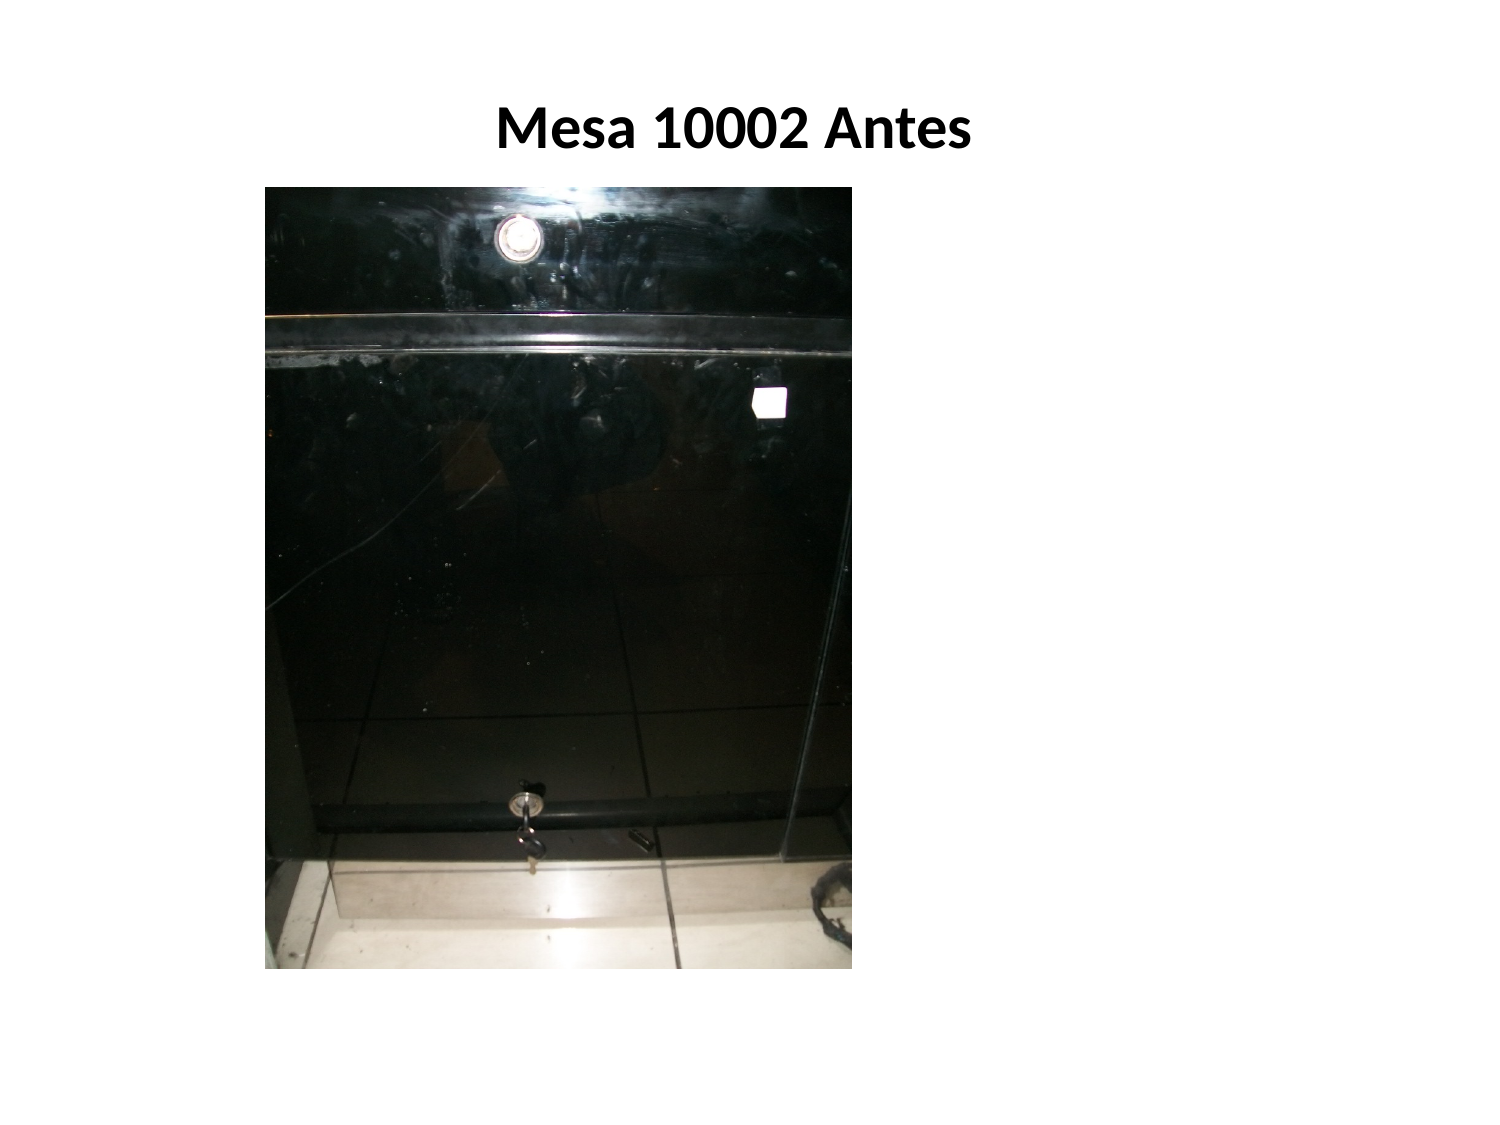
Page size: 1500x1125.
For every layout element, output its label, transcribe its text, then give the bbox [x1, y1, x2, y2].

text_box Mesa 10002 Antes [265, 78, 1204, 169]
picture [265, 187, 852, 969]
